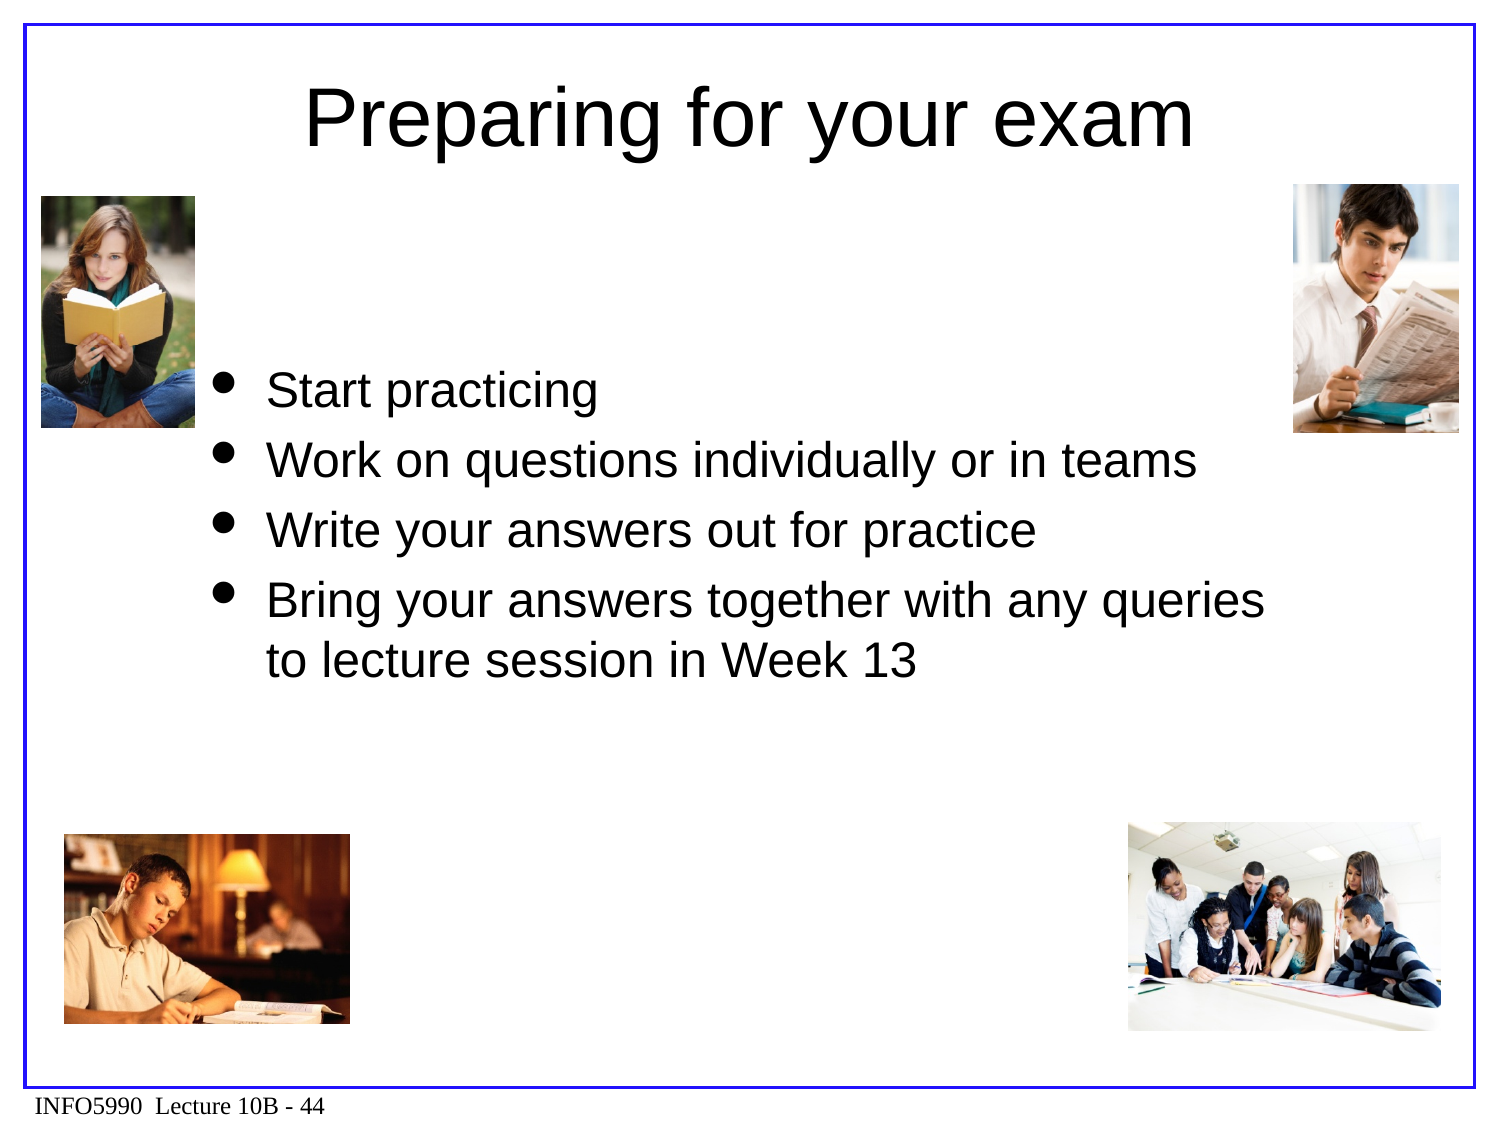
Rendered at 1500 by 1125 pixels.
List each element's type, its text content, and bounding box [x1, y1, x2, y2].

title Preparing for your exam [52, 42, 1448, 185]
list Start practicing Work on questions individually or in teams Write your answers out for practice Bring your answers together with any queries to lecture session in Week 13 [194, 349, 1307, 847]
picture [1293, 184, 1459, 433]
picture [64, 833, 350, 1025]
picture [1127, 822, 1441, 1032]
picture [40, 195, 195, 428]
